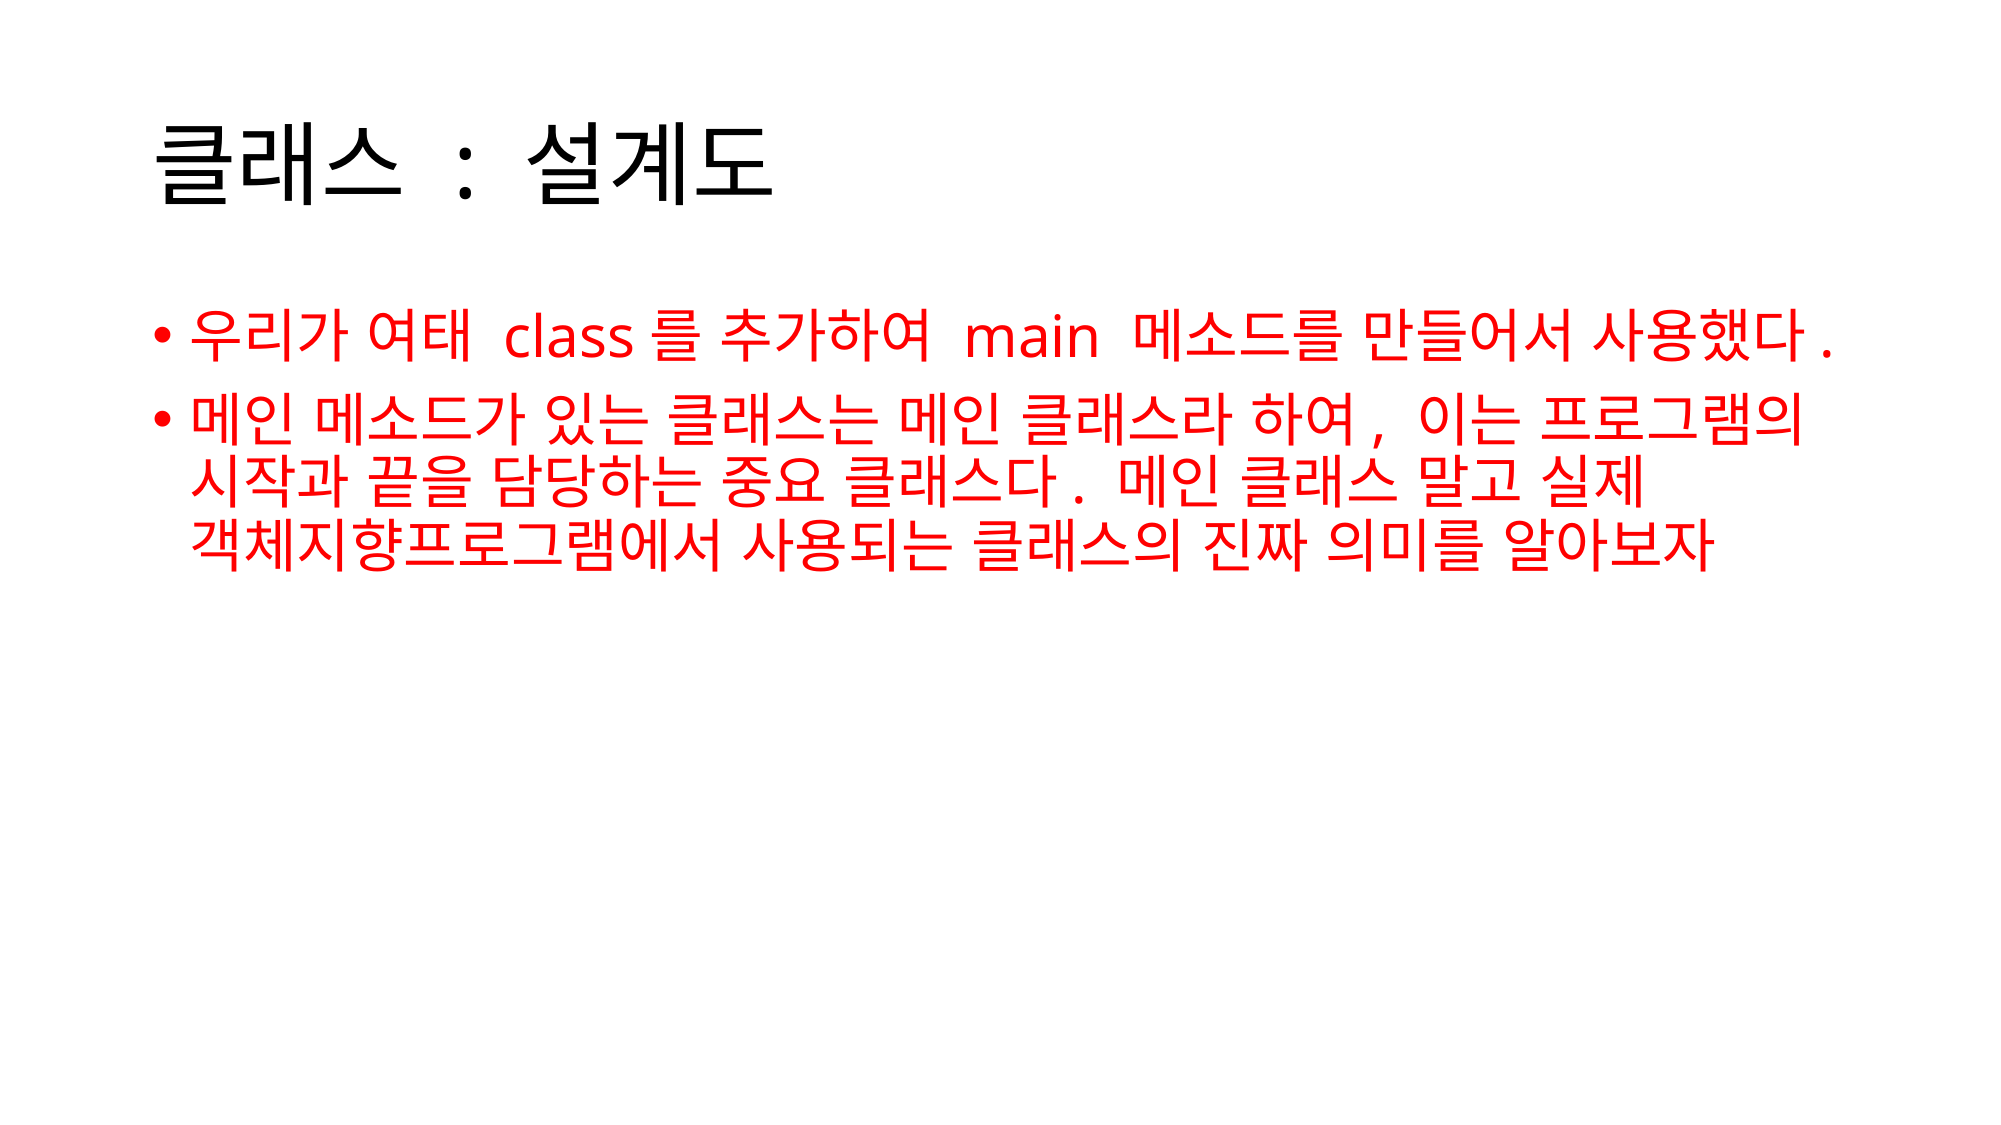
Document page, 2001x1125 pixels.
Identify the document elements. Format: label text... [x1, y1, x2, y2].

title 클래스 : 설계도 [137, 59, 1863, 278]
list 우리가 여태 class를 추가하여 main 메소드를 만들어서 사용했다. 메인 메소드가 있는 클래스는 메인 클래스라 하여, 이는 프로그램의 시작과 끝을 담당하는 중요 클래스다. 메인 클래스 말고 실제 객체지향프로그램에서 사용되는 클래스의 진짜 의미를 알아보자 [137, 299, 1863, 1014]
